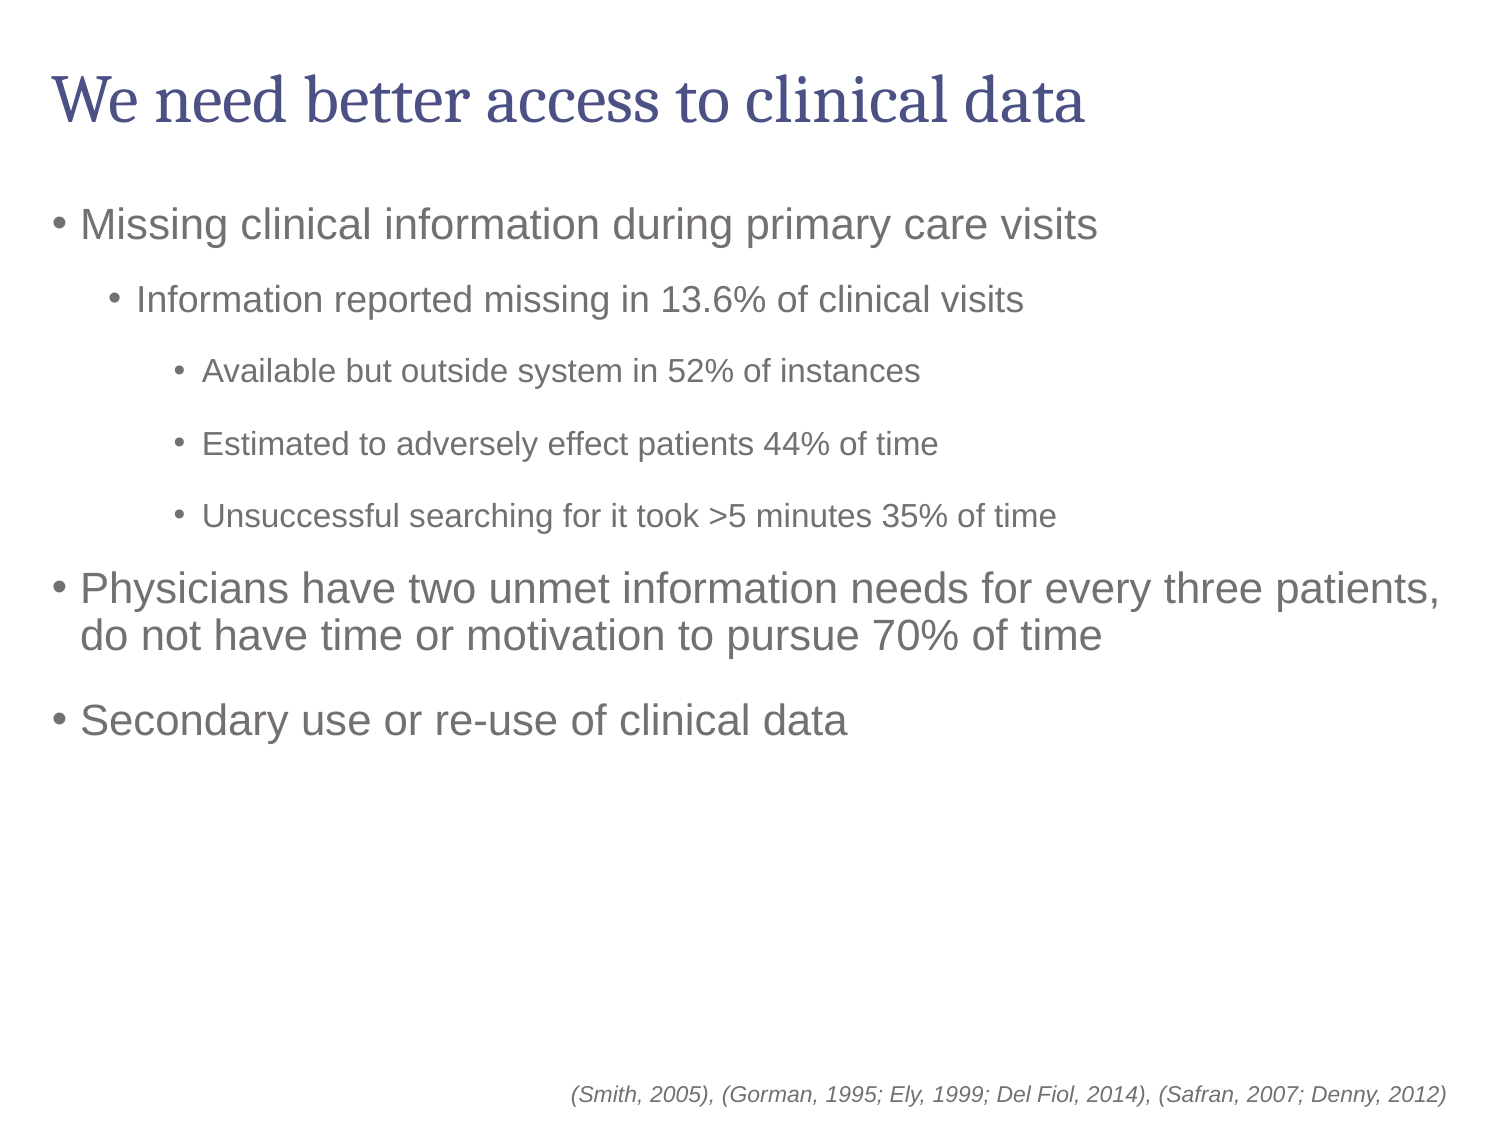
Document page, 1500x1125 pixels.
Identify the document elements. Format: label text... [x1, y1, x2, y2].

title We need better access to clinical data [36, 25, 1464, 175]
list (Smith, 2005), (Gorman, 1995; Ely, 1999; Del Fiol, 2014), (Safran, 2007; Denny, 2012) [249, 1075, 1464, 1113]
list Missing clinical information during primary care visits Information reported missing in 13.6% of clinical visits Available but outside system in 52% of instances Estimated to adversely effect patients 44% of time Unsuccessful searching for it took >5 minutes 35% of time Physicians have two unmet information needs for every three patients, do not have time or motivation to pursue 70% of time Secondary use or re-use of clinical data [36, 194, 1464, 1057]
